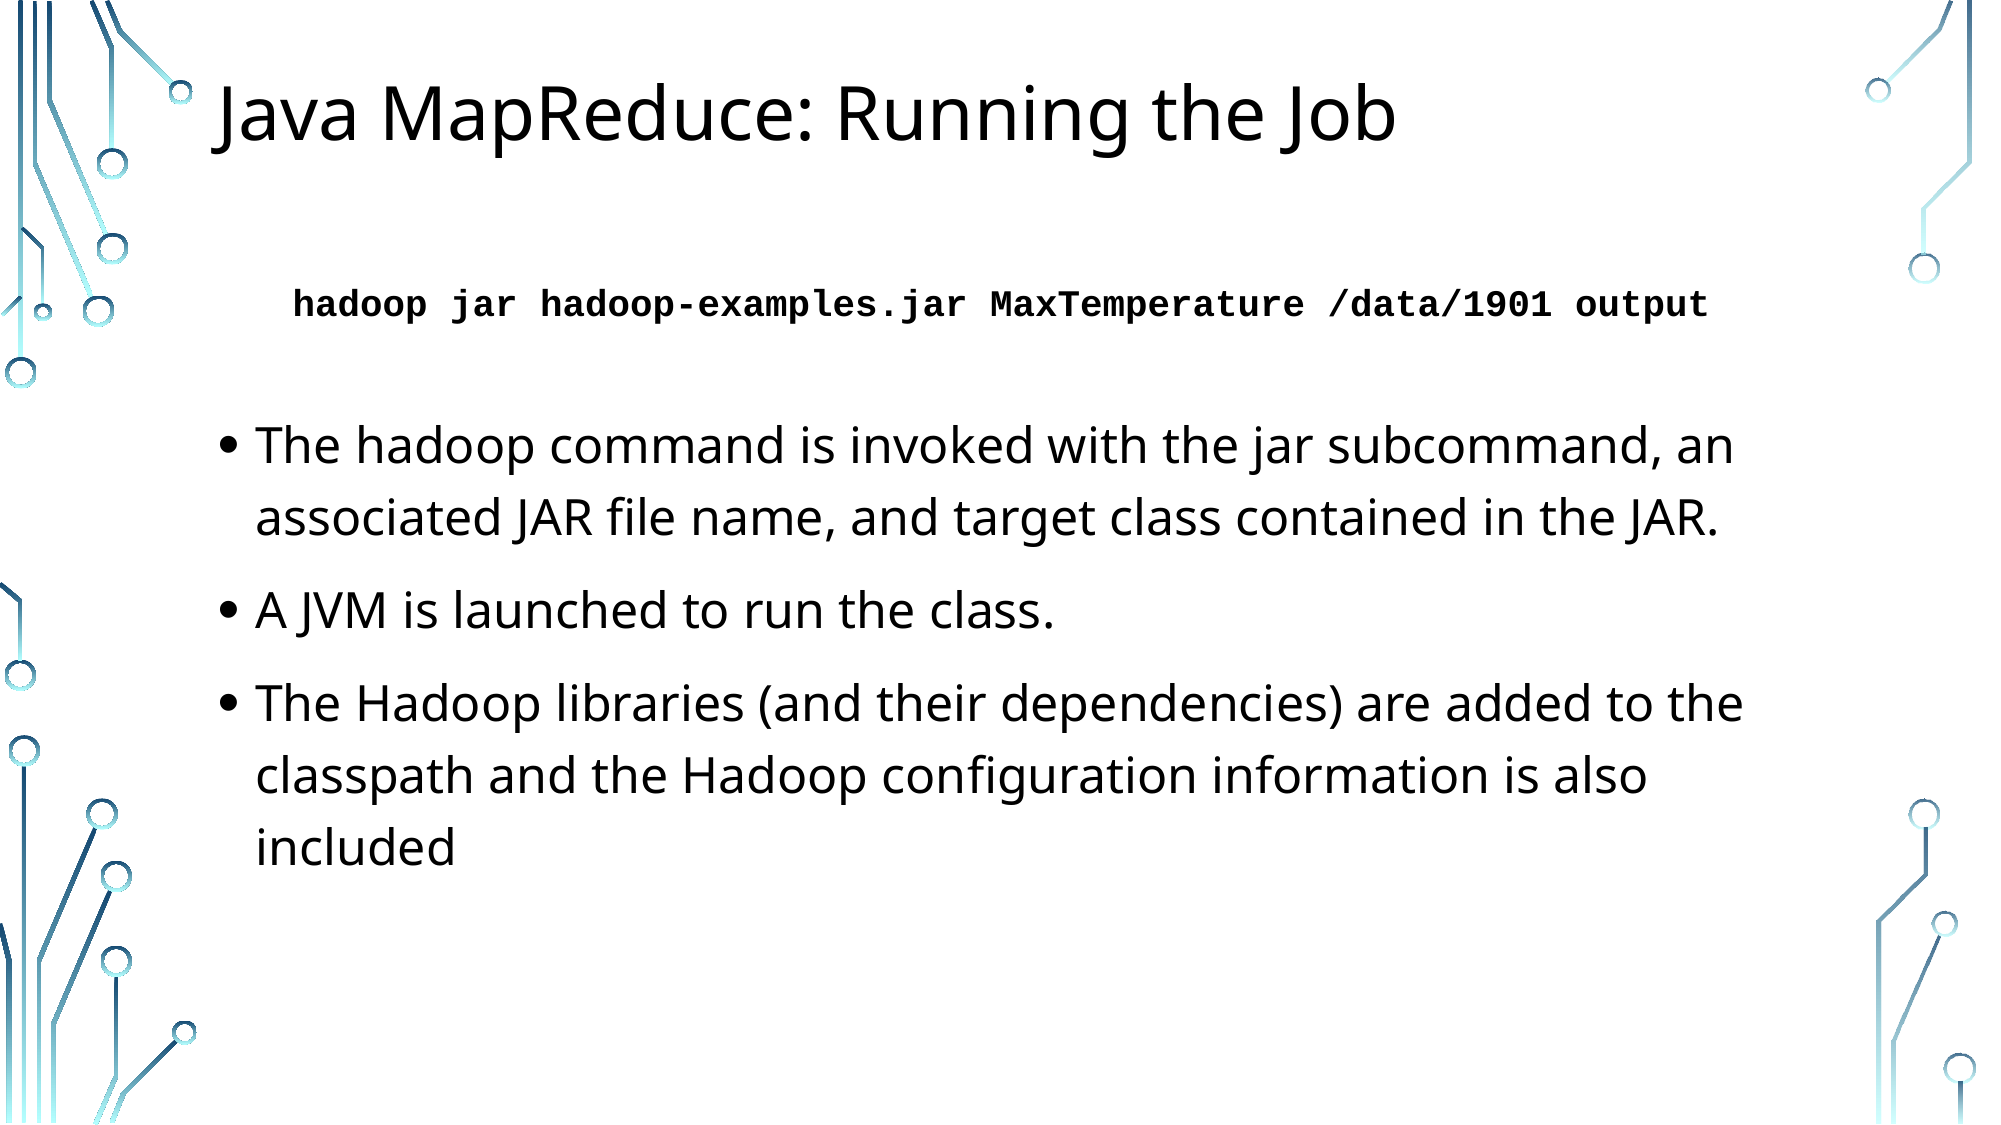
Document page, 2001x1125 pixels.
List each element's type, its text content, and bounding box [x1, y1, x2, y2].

list hadoop jar hadoop-examples.jar MaxTemperature /data/1901 output The hadoop command is invoked with the jar subcommand, an associated JAR file name, and target class contained in the JAR. A JVM is launched to run the class. The Hadoop libraries (and their dependencies) are added to the classpath and the Hadoop configuration information is also included [202, 212, 1813, 1058]
title Java MapReduce: Running the Job [202, 47, 1828, 187]
